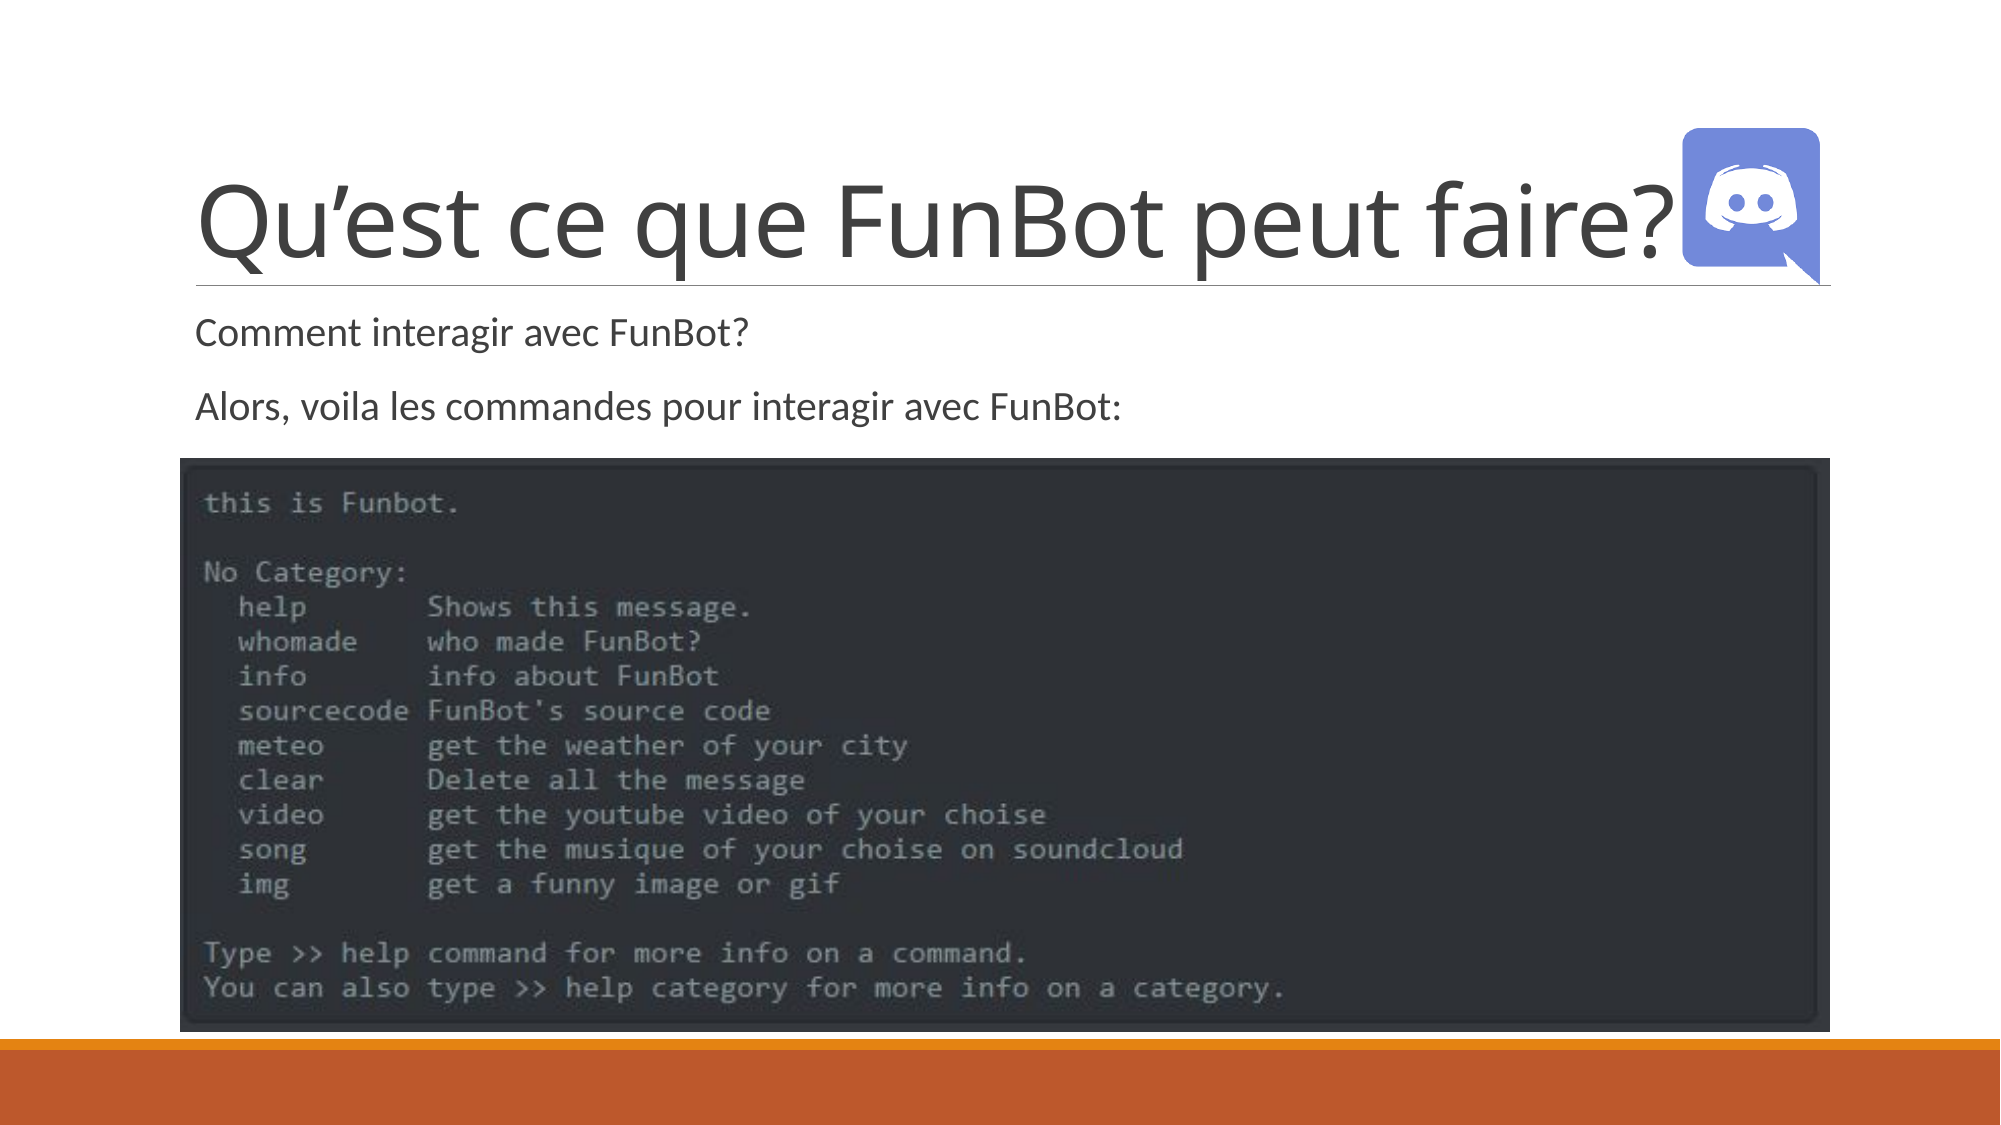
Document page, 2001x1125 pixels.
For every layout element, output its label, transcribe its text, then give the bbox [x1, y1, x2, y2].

picture [179, 458, 1831, 1033]
list Comment interagir avec FunBot? Alors, voila les commandes pour interagir avec FunBot: [180, 302, 1830, 456]
title Qu’est ce que FunBot peut faire? [180, 47, 1830, 285]
picture [1672, 127, 1831, 286]
